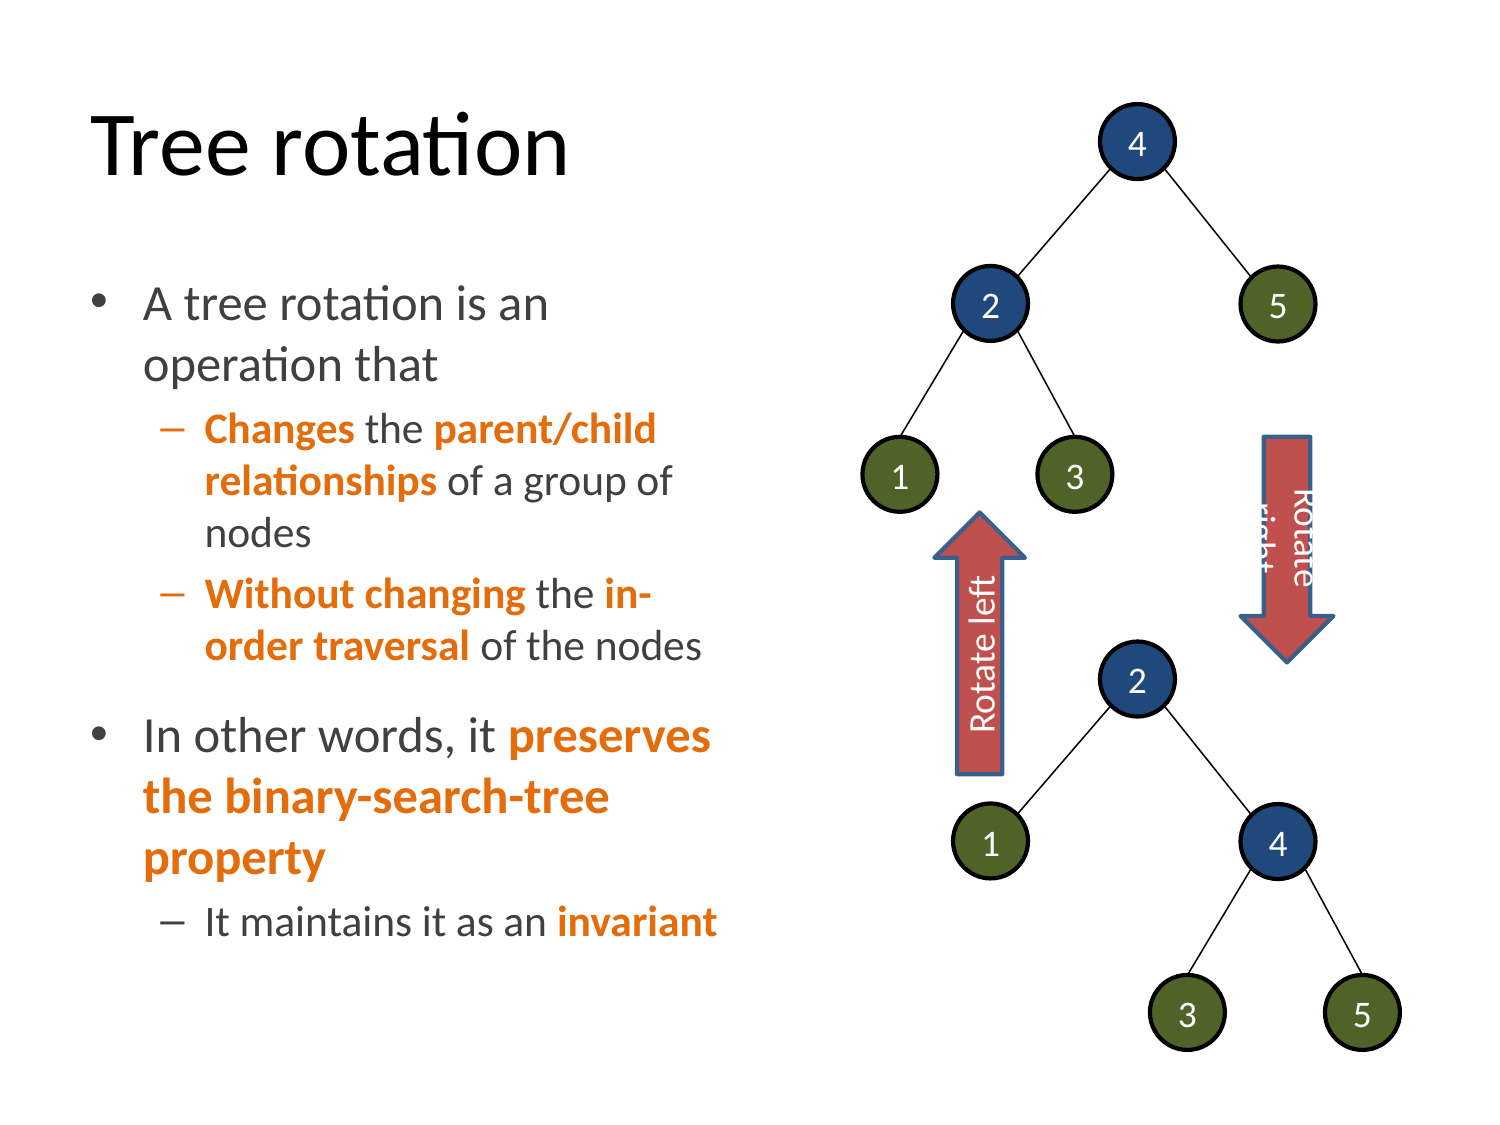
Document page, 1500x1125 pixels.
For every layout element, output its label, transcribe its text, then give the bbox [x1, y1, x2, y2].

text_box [899, 329, 965, 438]
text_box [1016, 329, 1076, 438]
text_box 3 [1035, 434, 1115, 514]
text_box 4 [1097, 101, 1178, 182]
text_box 5 [1322, 973, 1403, 1053]
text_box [1163, 167, 1252, 278]
text_box 1 [860, 435, 940, 514]
text_box 4 [1238, 801, 1318, 882]
text_box 2 [950, 263, 1031, 344]
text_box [1187, 867, 1252, 976]
title Tree rotation [75, 45, 1425, 233]
text_box 5 [1238, 264, 1318, 344]
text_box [1016, 167, 1112, 278]
list A tree rotation is an operation that Changes the parent/child relationships of a group of nodes Without changing the in-order traversal of the nodes In other words, it preserves the binary-search-tree property It maintains it as an invariant [75, 262, 738, 1005]
text_box 3 [1147, 973, 1228, 1053]
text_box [1304, 867, 1363, 976]
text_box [1163, 705, 1252, 816]
text_box Rotate right [1238, 434, 1336, 665]
text_box 1 [950, 801, 1031, 881]
text_box 2 [1097, 639, 1178, 719]
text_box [1016, 705, 1112, 815]
text_box Rotate left [932, 510, 1027, 777]
